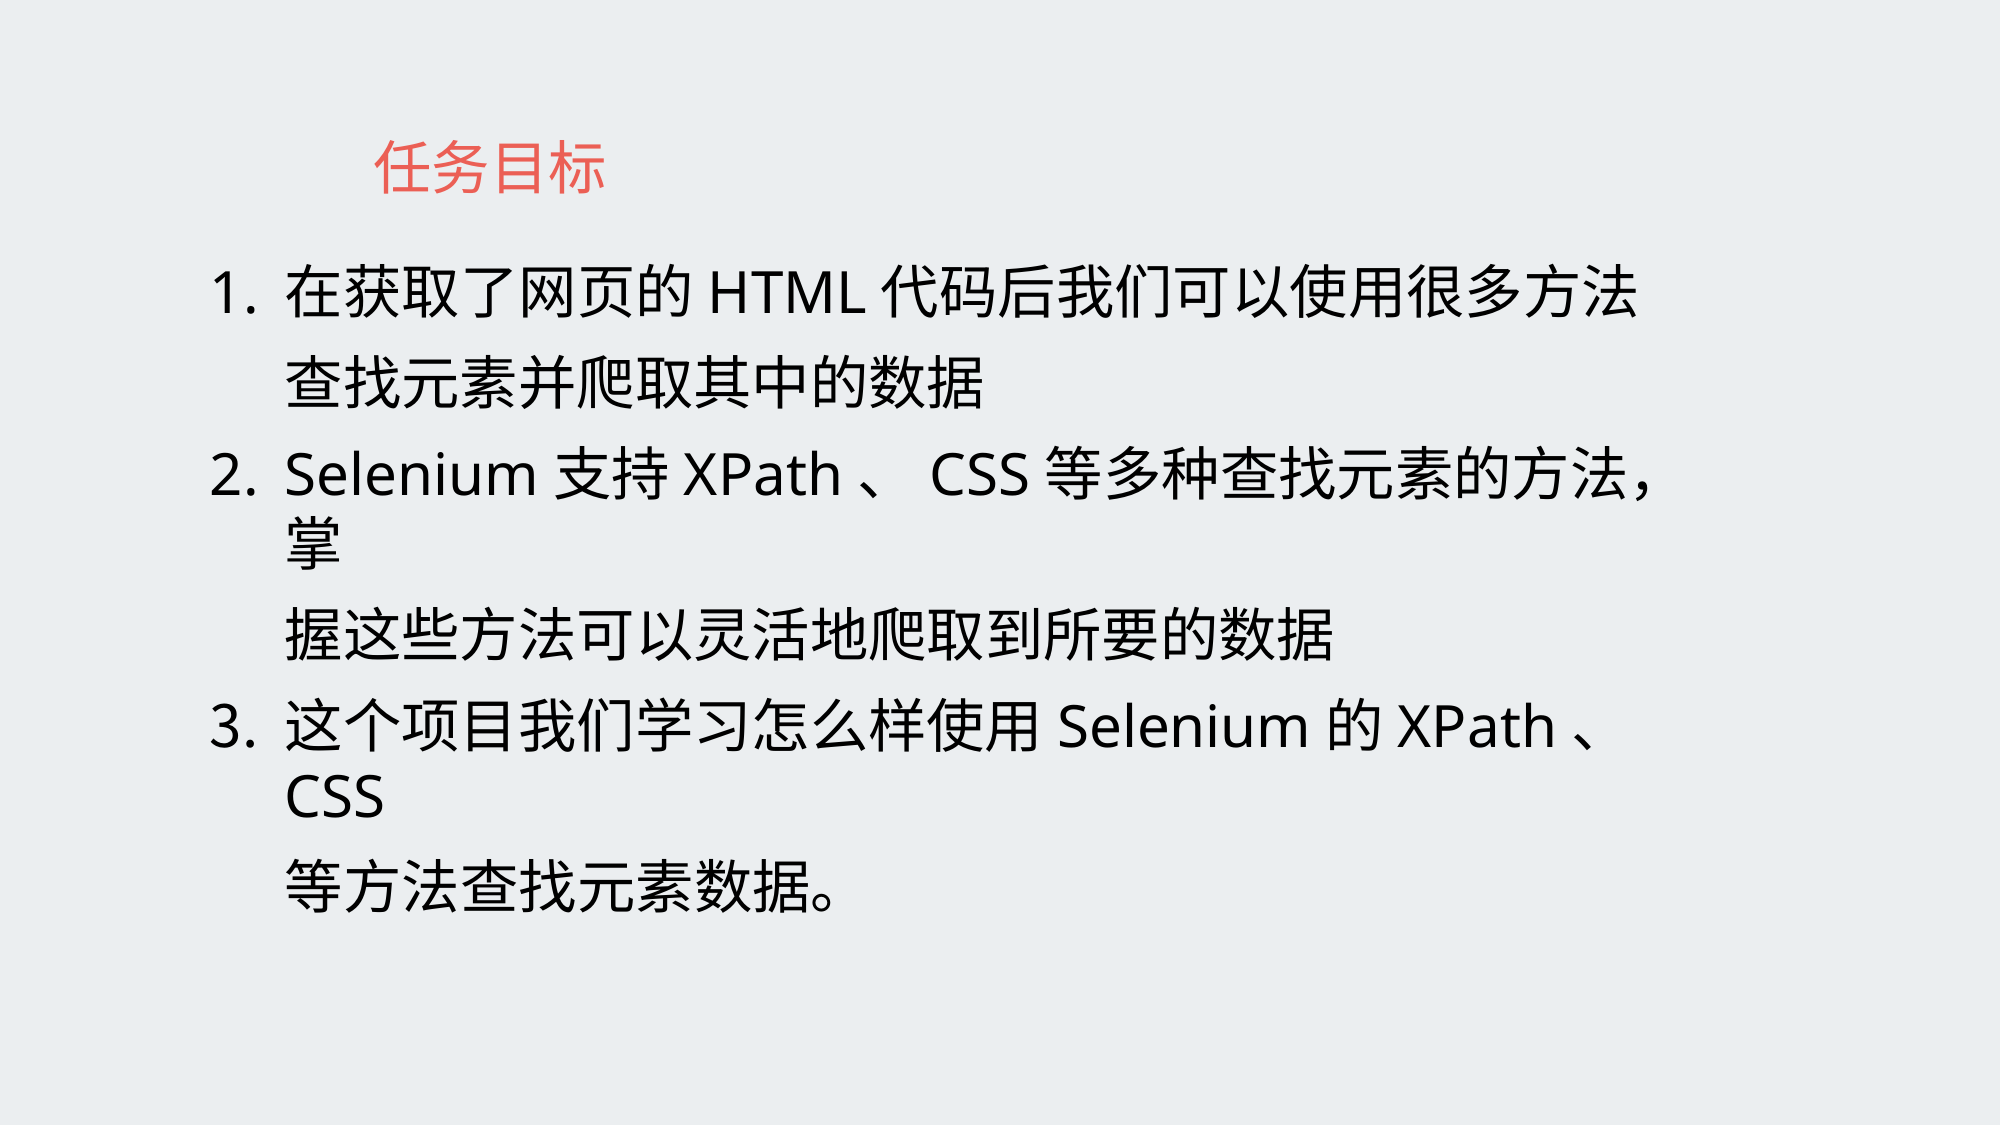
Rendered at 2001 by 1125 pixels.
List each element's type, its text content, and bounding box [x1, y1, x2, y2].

text_box 任务目标 1. 在获取了网页的HTML代码后我们可以使用很多方法查找元素并爬取其中的数据 Selenium支持XPath、CSS等多种查找元素的方法，掌 握这些方法可以灵活地爬取到所要的数据 这个项目我们学习怎么样使用Selenium的XPath、CSS 等方法查找元素数据。 [207, 131, 1689, 921]
